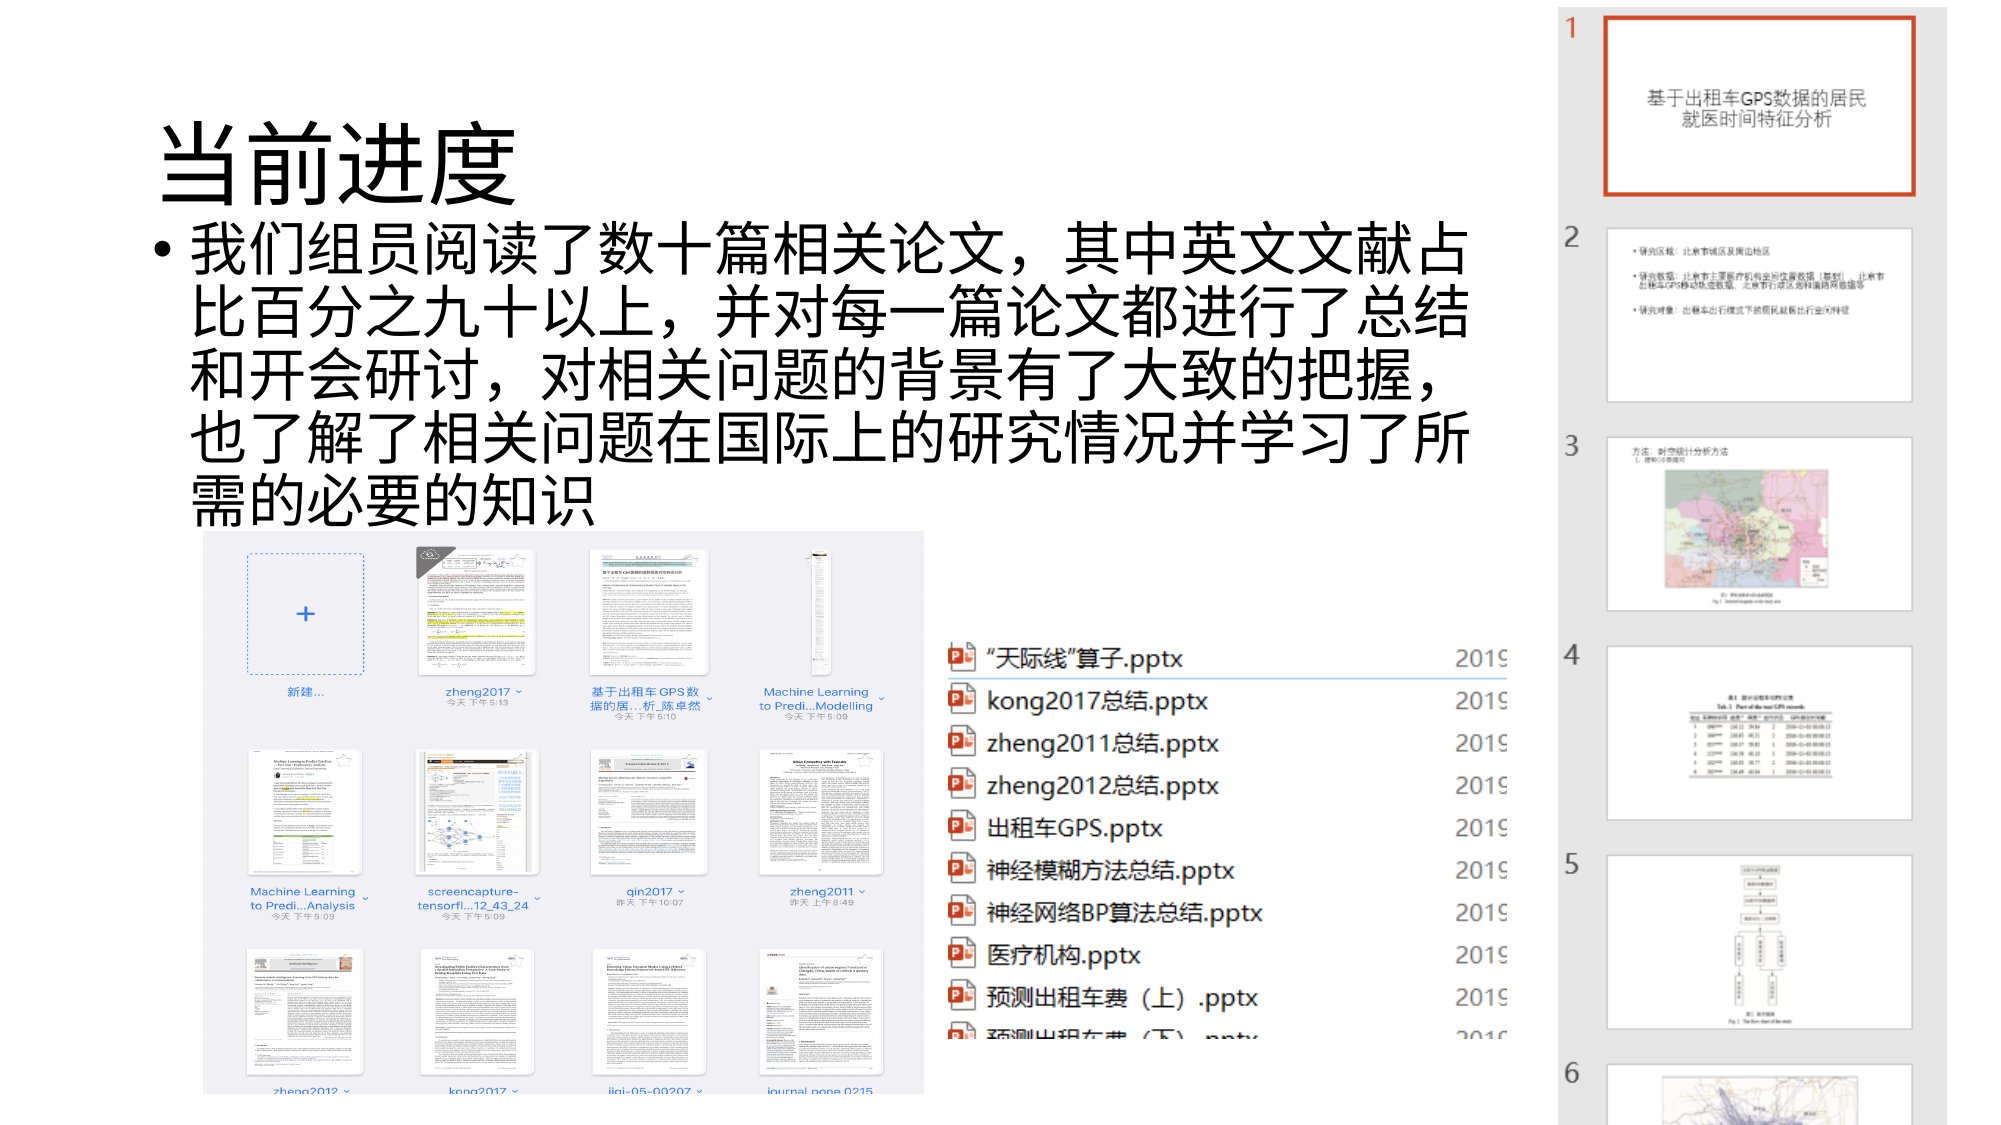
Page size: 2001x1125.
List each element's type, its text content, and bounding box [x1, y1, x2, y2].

picture [1558, 7, 1947, 1125]
picture [203, 531, 924, 1095]
title 当前进度 [137, 59, 1558, 278]
list 我们组员阅读了数十篇相关论文，其中英文文献占比百分之九十以上，并对每一篇论文都进行了总结和开会研讨，对相关问题的背景有了大致的把握，也了解了相关问题在国际上的研究情况并学习了所需的必要的知识 [137, 213, 1533, 927]
picture [948, 642, 1507, 1039]
